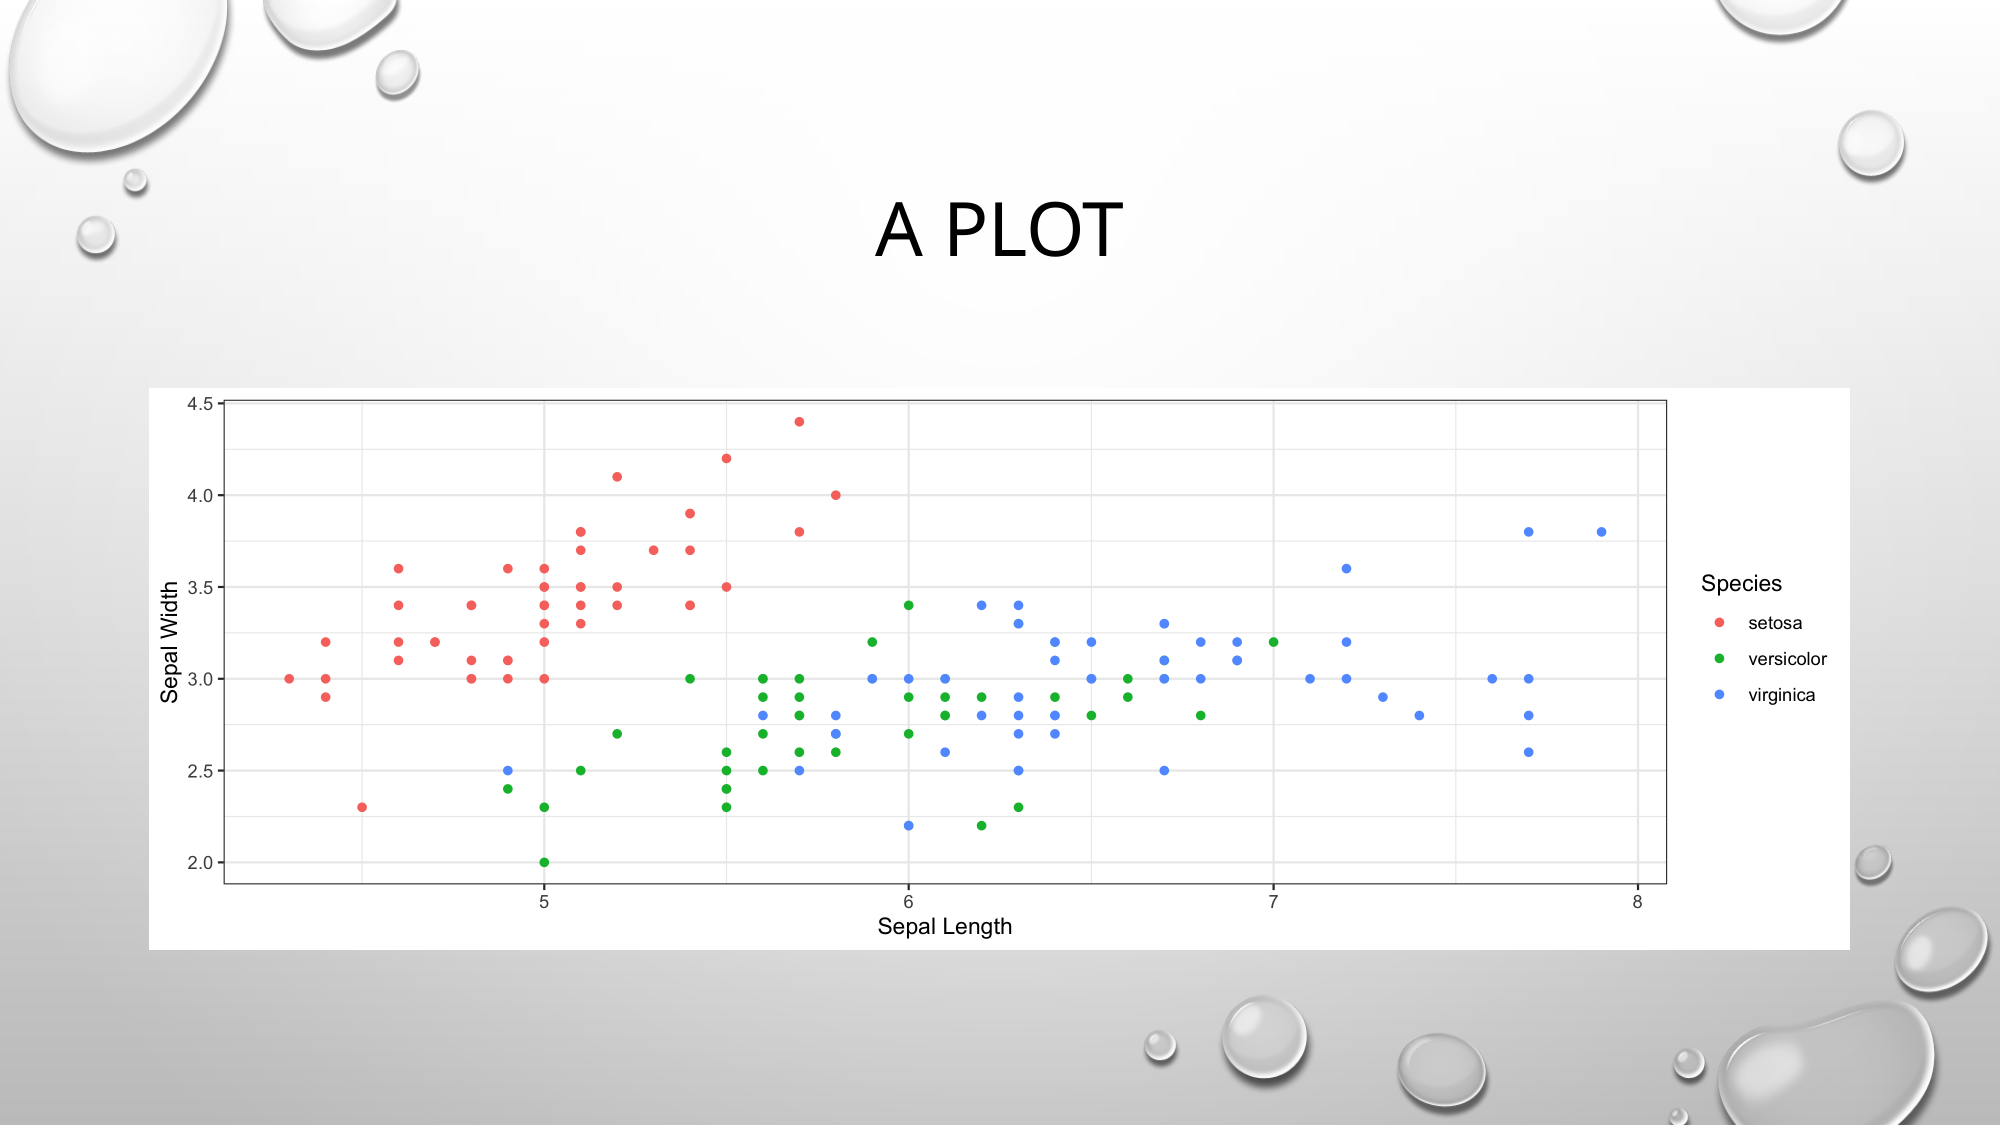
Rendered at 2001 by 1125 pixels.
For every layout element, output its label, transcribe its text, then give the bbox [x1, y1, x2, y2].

title A plot [149, 101, 1851, 364]
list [149, 388, 1851, 951]
picture [0, 0, 2000, 1125]
